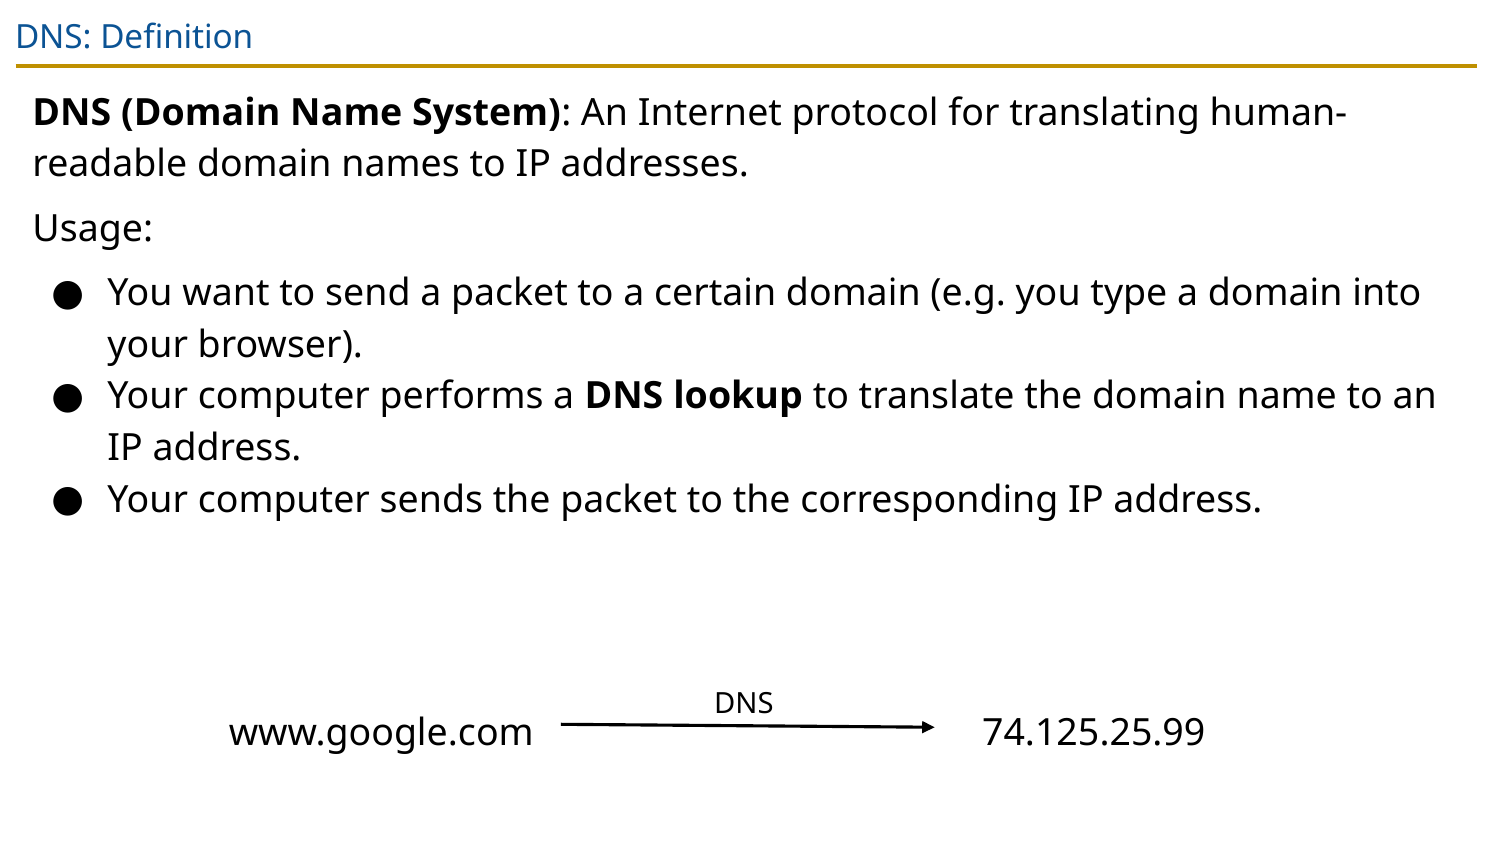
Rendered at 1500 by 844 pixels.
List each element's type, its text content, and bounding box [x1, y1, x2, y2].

text_box DNS [560, 669, 927, 724]
text_box www.google.com [201, 686, 561, 769]
list DNS (Domain Name System): An Internet protocol for translating human-readable domain names to IP addresses. Usage: You want to send a packet to a certain domain (e.g. you type a domain into your browser). Your computer performs a DNS lookup to translate the domain name to an IP address. Your computer sends the packet to the corresponding IP address. [17, 65, 1480, 810]
text_box 74.125.25.99 [934, 686, 1254, 769]
title DNS: Definition [0, 0, 1500, 65]
text_box DNS [560, 730, 927, 735]
